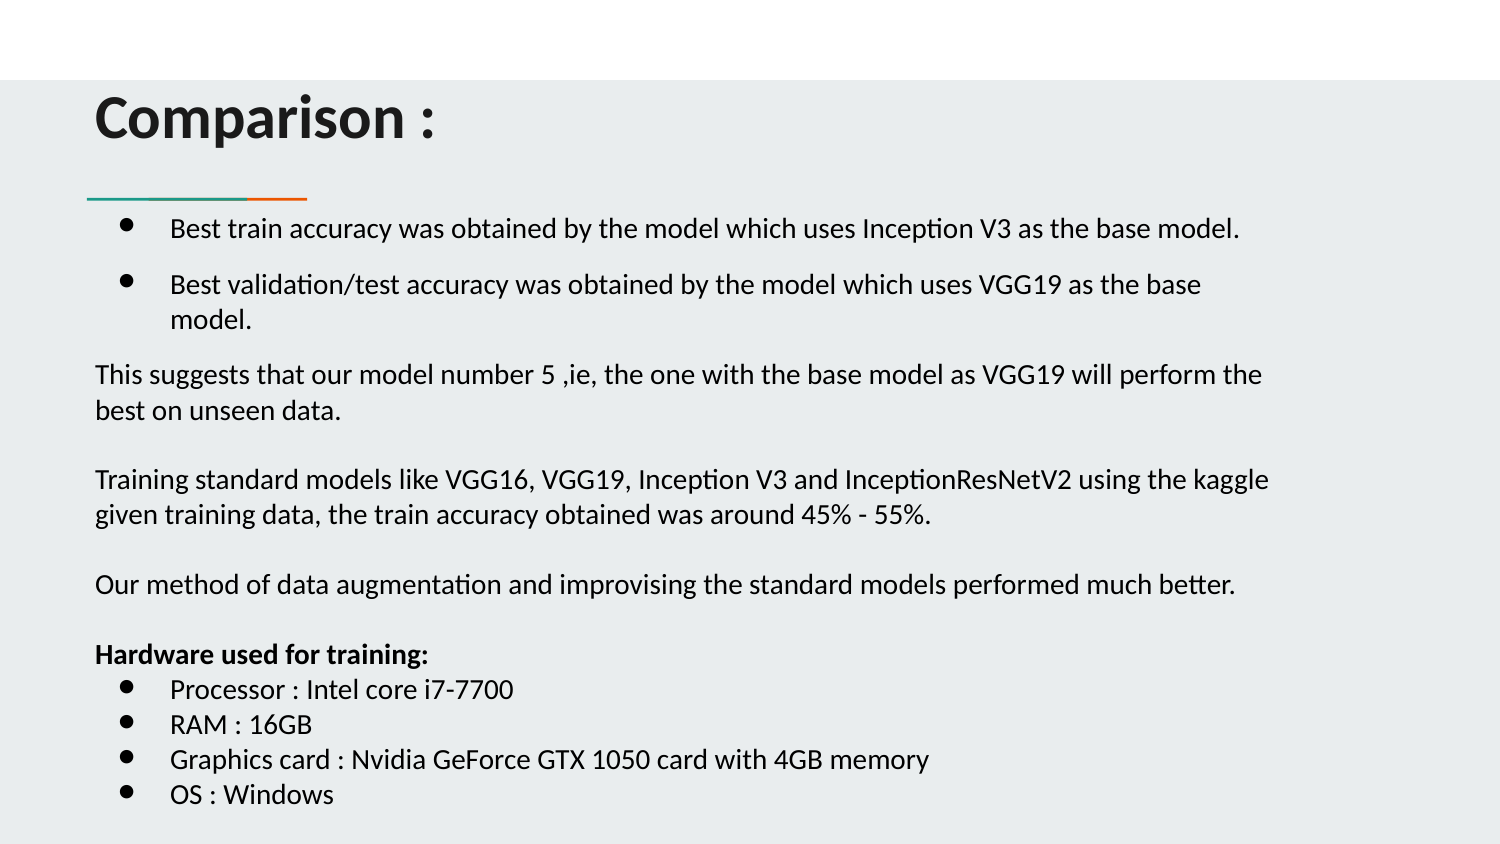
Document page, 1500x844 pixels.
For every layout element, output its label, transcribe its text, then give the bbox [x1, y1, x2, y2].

text_box Comparison : [80, 61, 838, 174]
text_box Best train accuracy was obtained by the model which uses Inception V3 as the base model. Best validation/test accuracy was obtained by the model which uses VGG19 as the base model. This suggests that our model number 5 ,ie, the one with the base model as VGG19 will perform the best on unseen data. Training standard models like VGG16, VGG19, Inception V3 and InceptionResNetV2 using the kaggle given training data, the train accuracy obtained was around 45% - 55%. Our method of data augmentation and improvising the standard models performed much better. Hardware used for training: Processor : Intel core i7-7700 RAM : 16GB Graphics card : Nvidia GeForce GTX 1050 card with 4GB memory OS : Windows [80, 194, 1287, 753]
